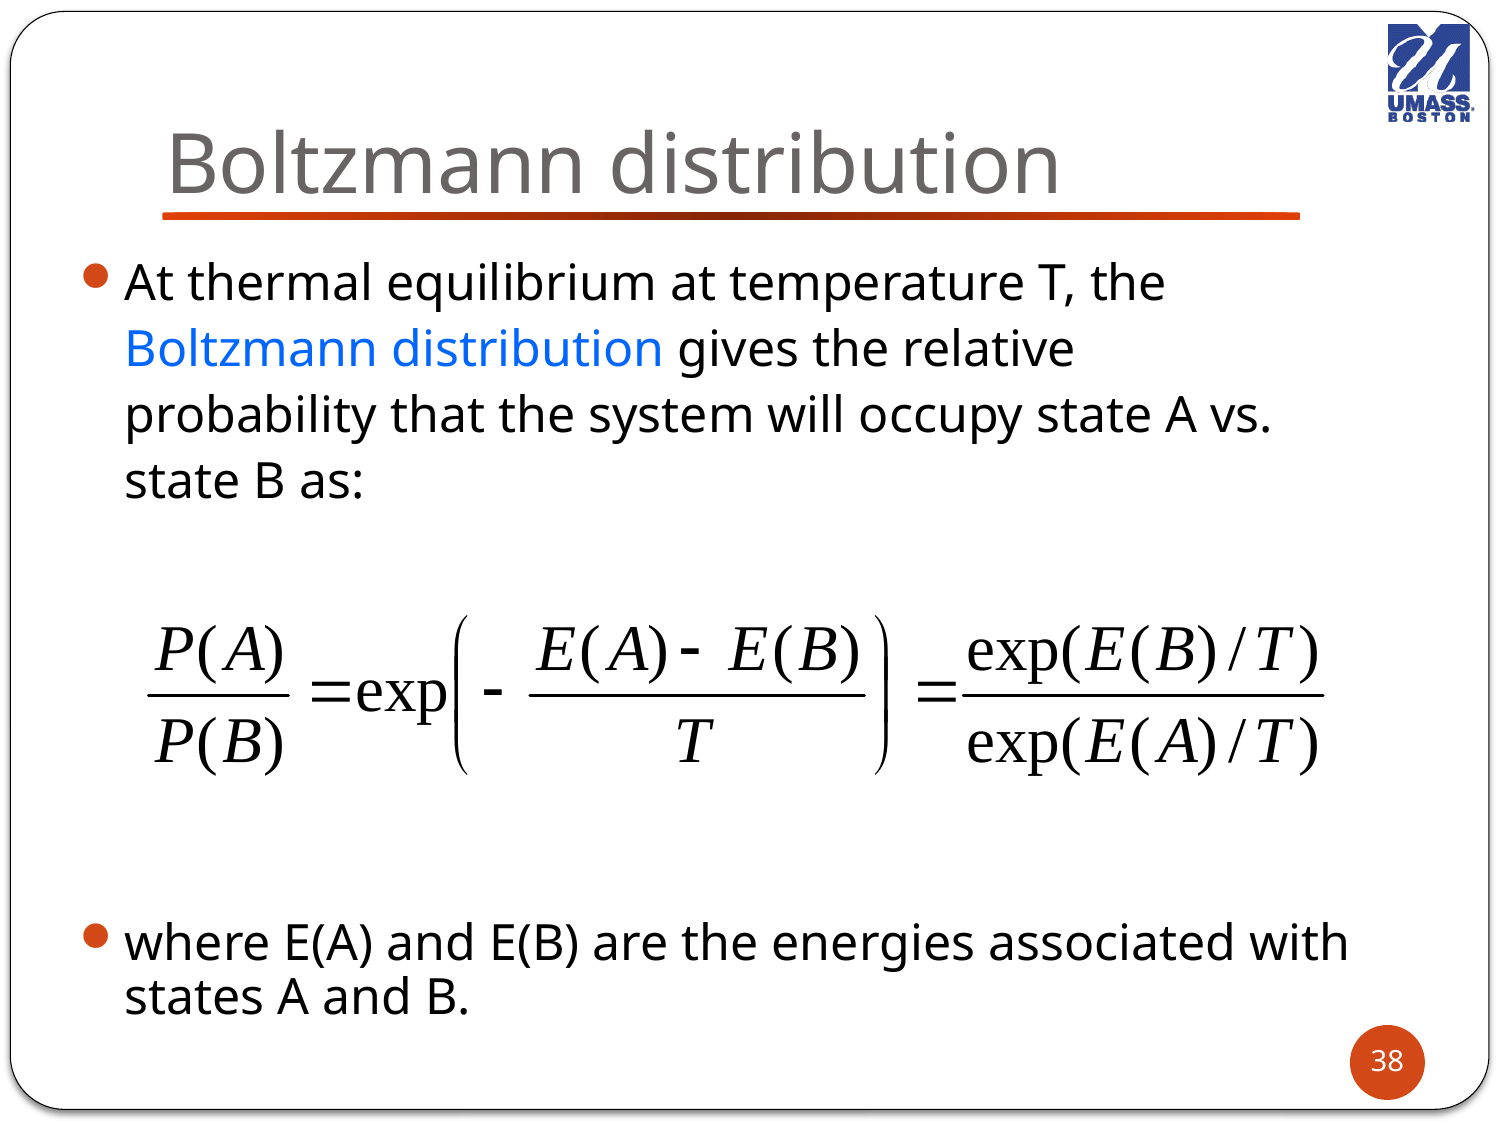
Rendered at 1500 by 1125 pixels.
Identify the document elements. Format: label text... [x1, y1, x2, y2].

title Boltzmann distribution [149, 37, 1426, 226]
list At thermal equilibrium at temperature T, the Boltzmann distribution gives the relative probability that the system will occupy state A vs. state B as: where E(A) and E(B) are the energies associated with states A and B. [64, 249, 1428, 1013]
slide_number 38 [1349, 1024, 1425, 1100]
picture [1387, 24, 1475, 122]
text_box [137, 602, 1338, 788]
